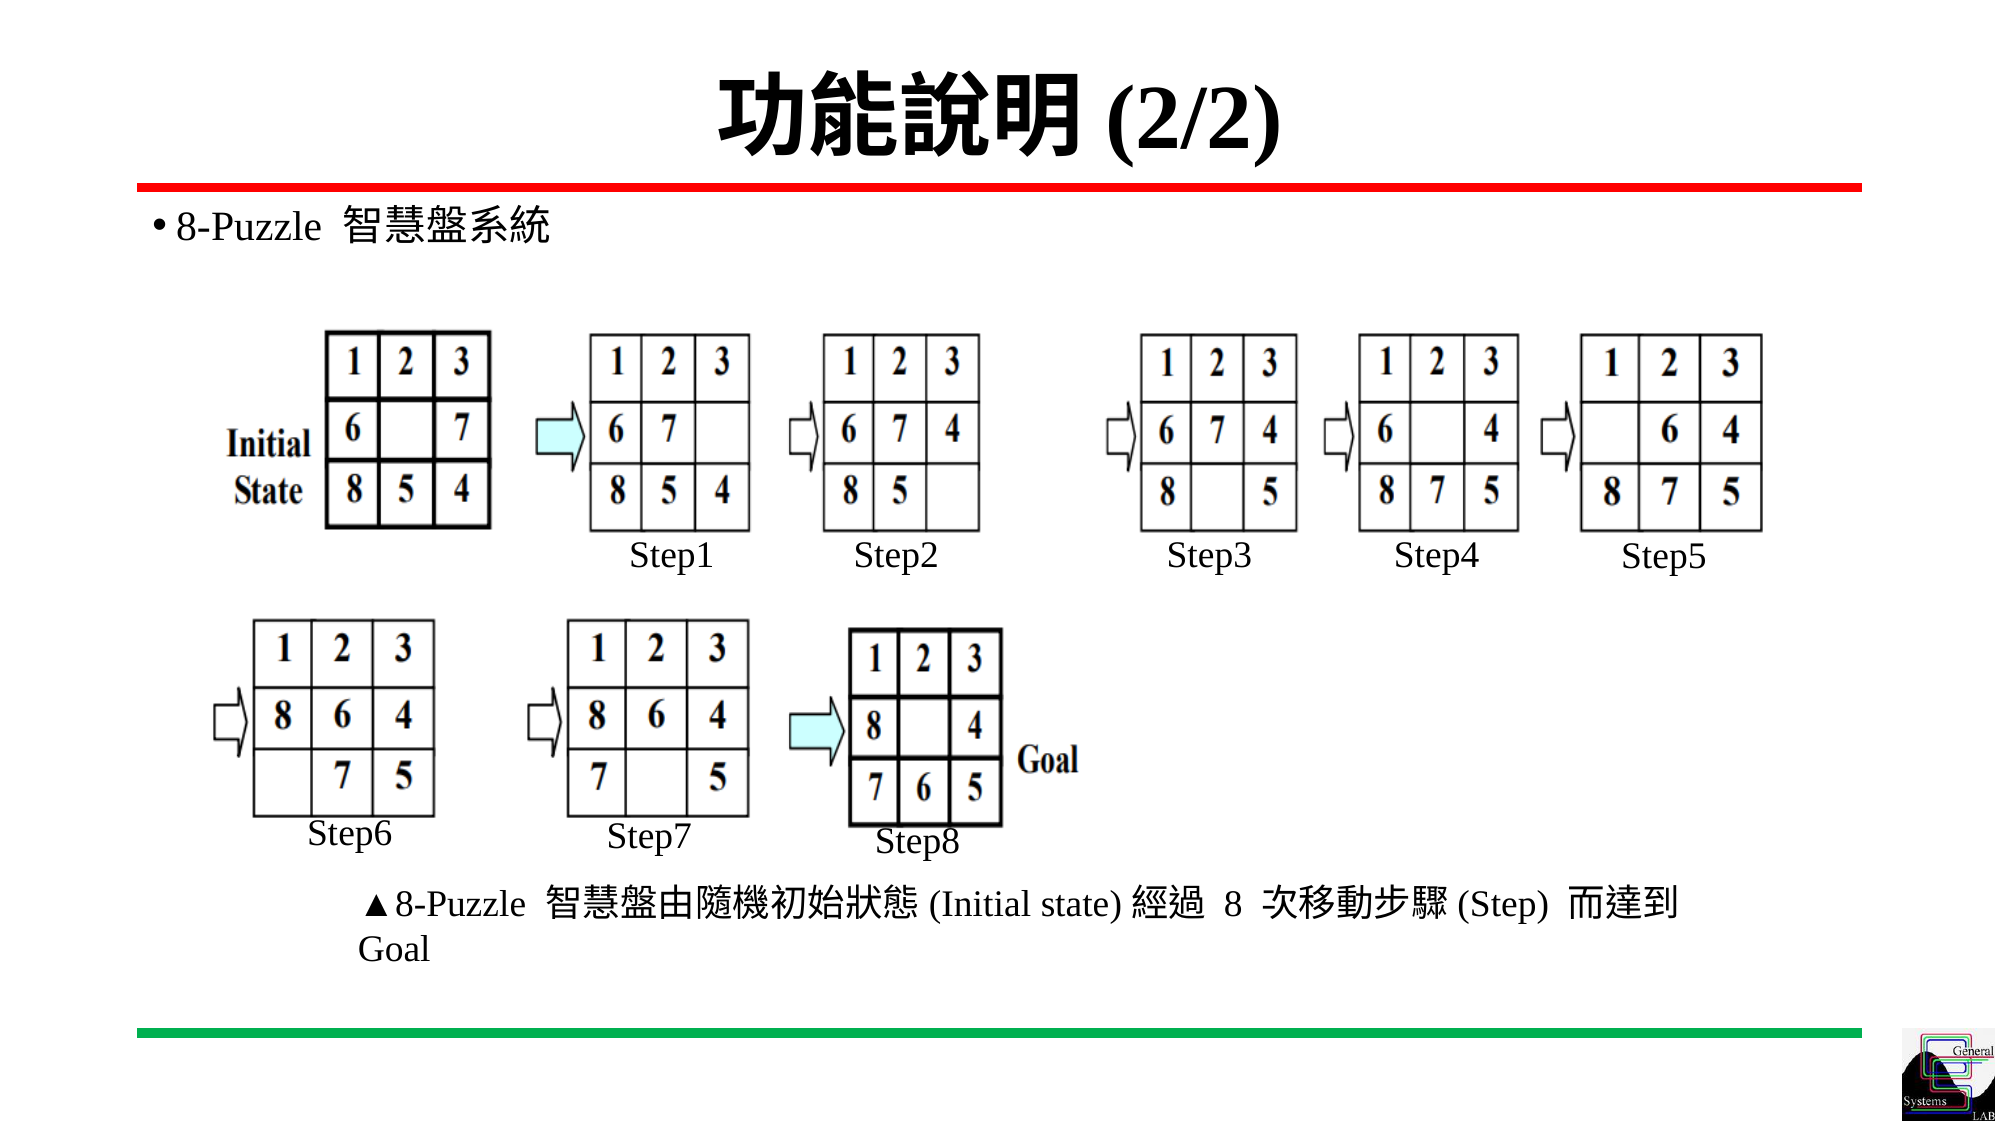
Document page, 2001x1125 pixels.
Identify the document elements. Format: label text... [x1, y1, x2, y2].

title 功能說明(2/2) [137, 59, 1863, 178]
text_box ▲8-Puzzle 智慧盤由隨機初始狀態(Initial state)經過 8 次移動步驟(Step) 而達到 Goal [343, 883, 1719, 977]
list 8-Puzzle 智慧盤系統 [137, 197, 1863, 1024]
picture [1902, 1028, 1995, 1121]
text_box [190, 303, 1810, 883]
